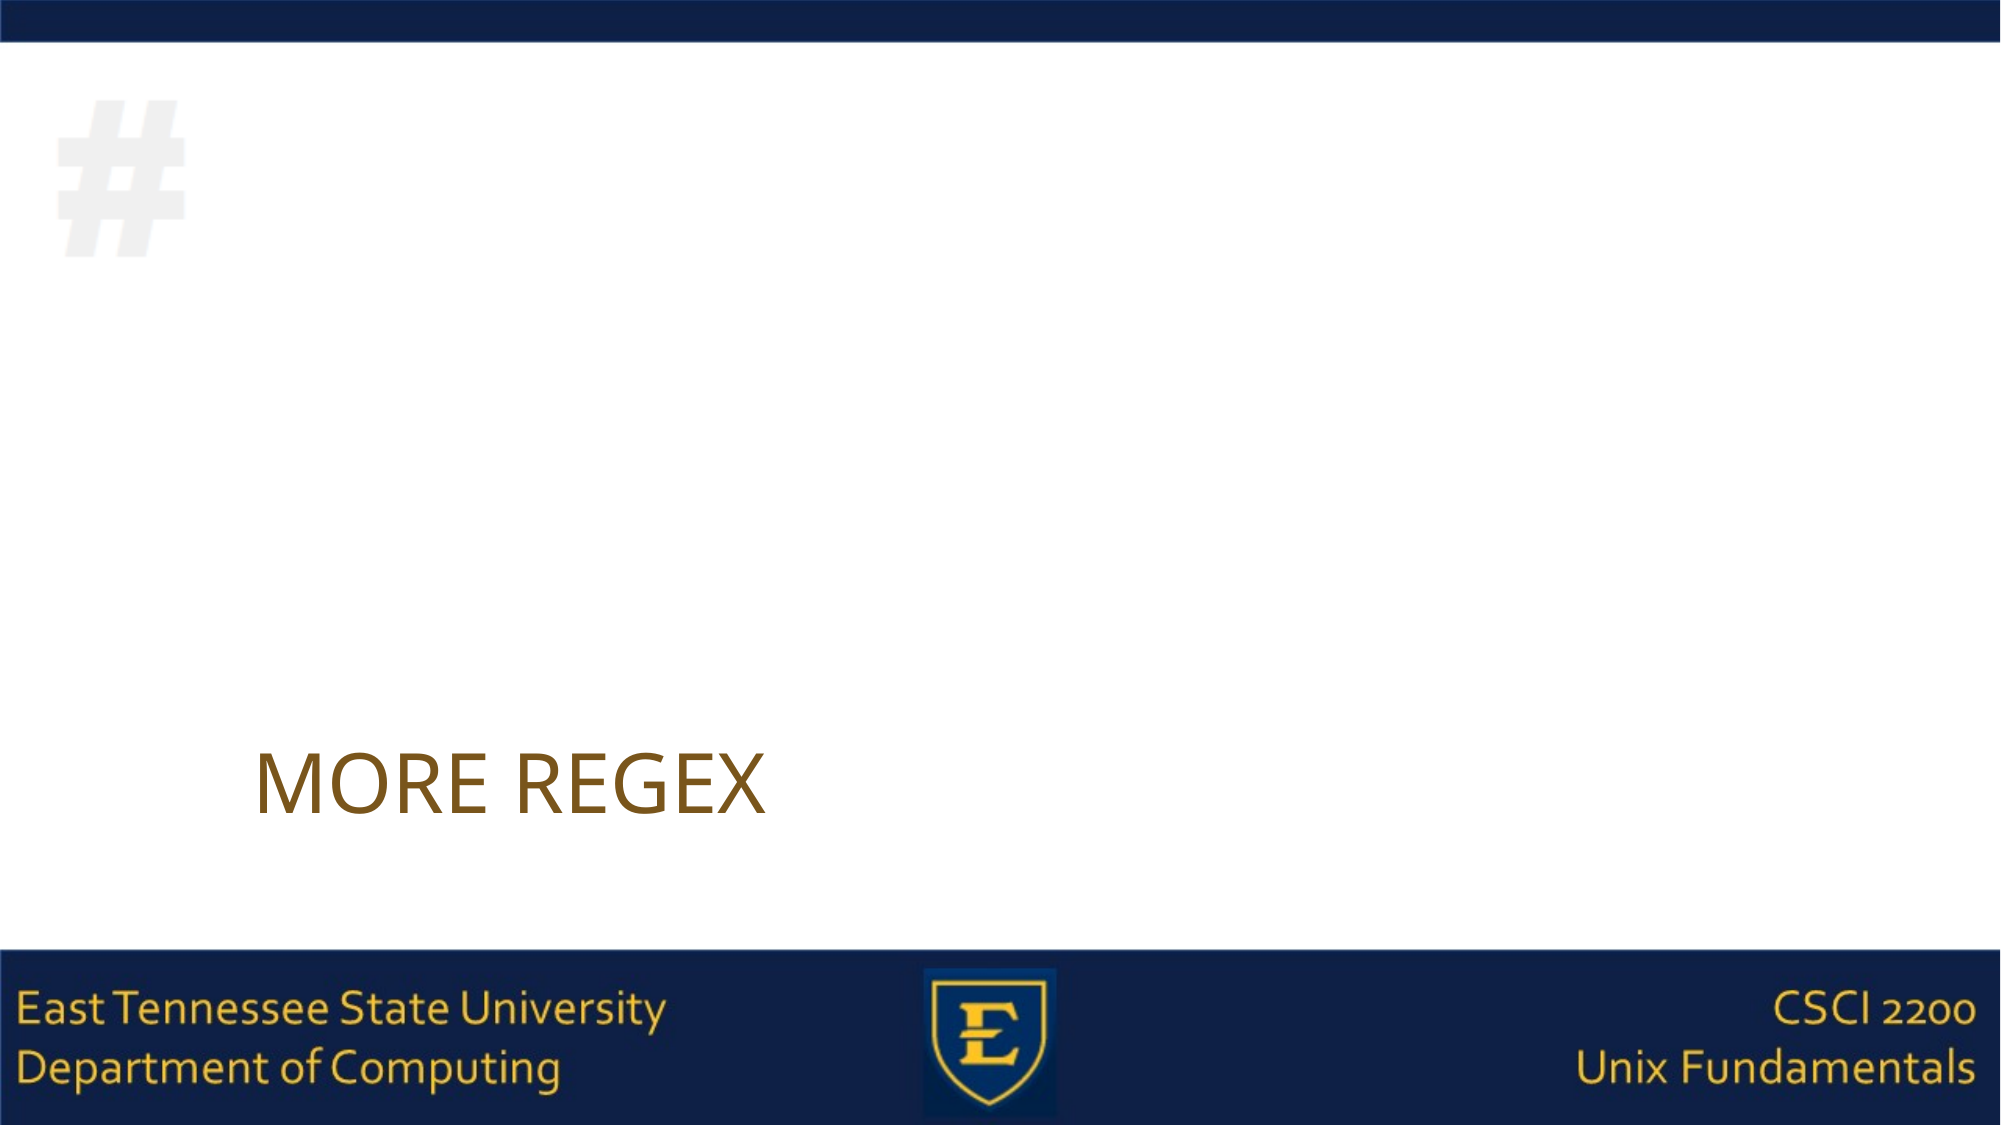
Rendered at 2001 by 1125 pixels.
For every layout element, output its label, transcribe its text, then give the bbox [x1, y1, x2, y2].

picture [0, 0, 2001, 1125]
title More regex [237, 722, 1779, 947]
